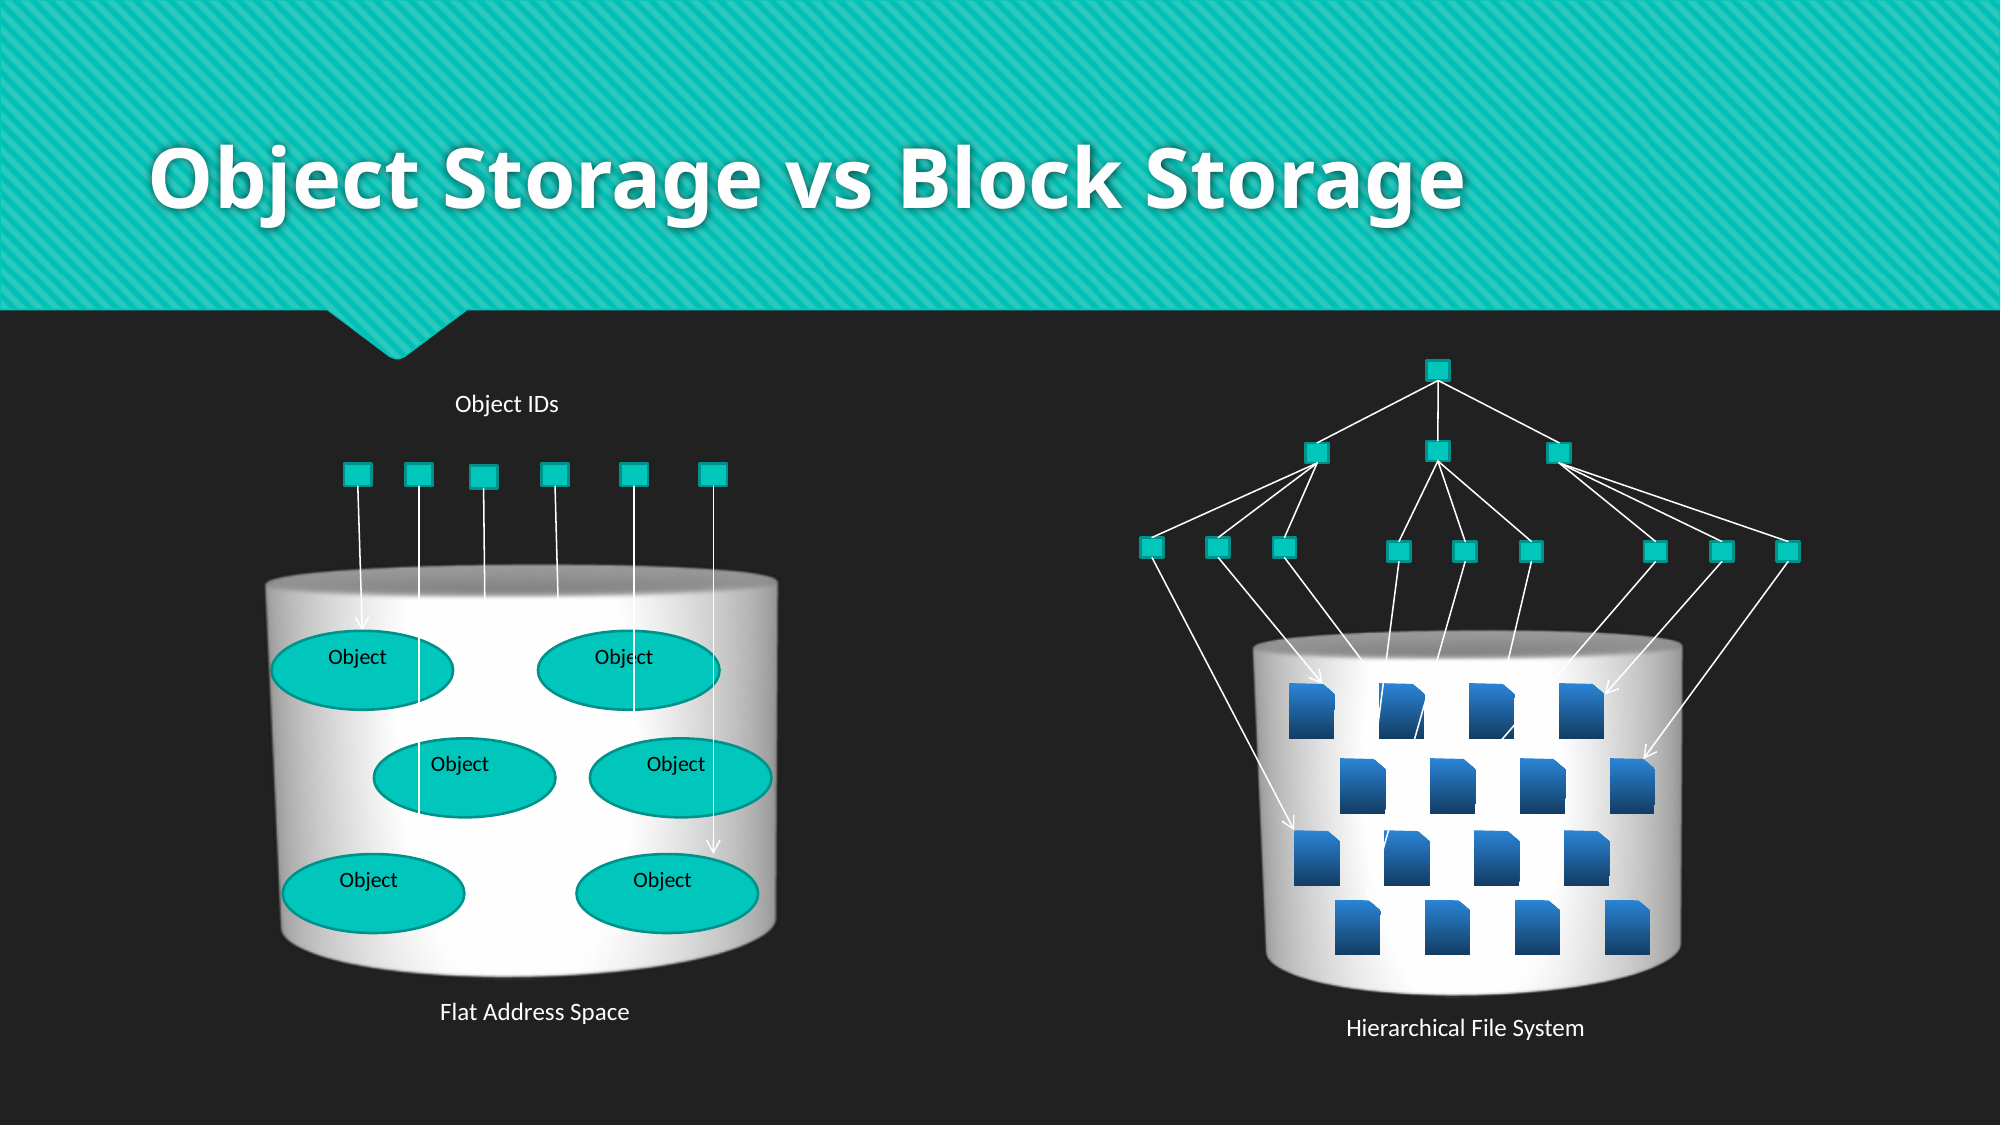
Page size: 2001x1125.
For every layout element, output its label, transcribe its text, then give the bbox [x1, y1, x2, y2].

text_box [261, 380, 782, 1050]
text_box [1140, 360, 1800, 1051]
title Object Storage vs Block Storage [132, 73, 1868, 233]
